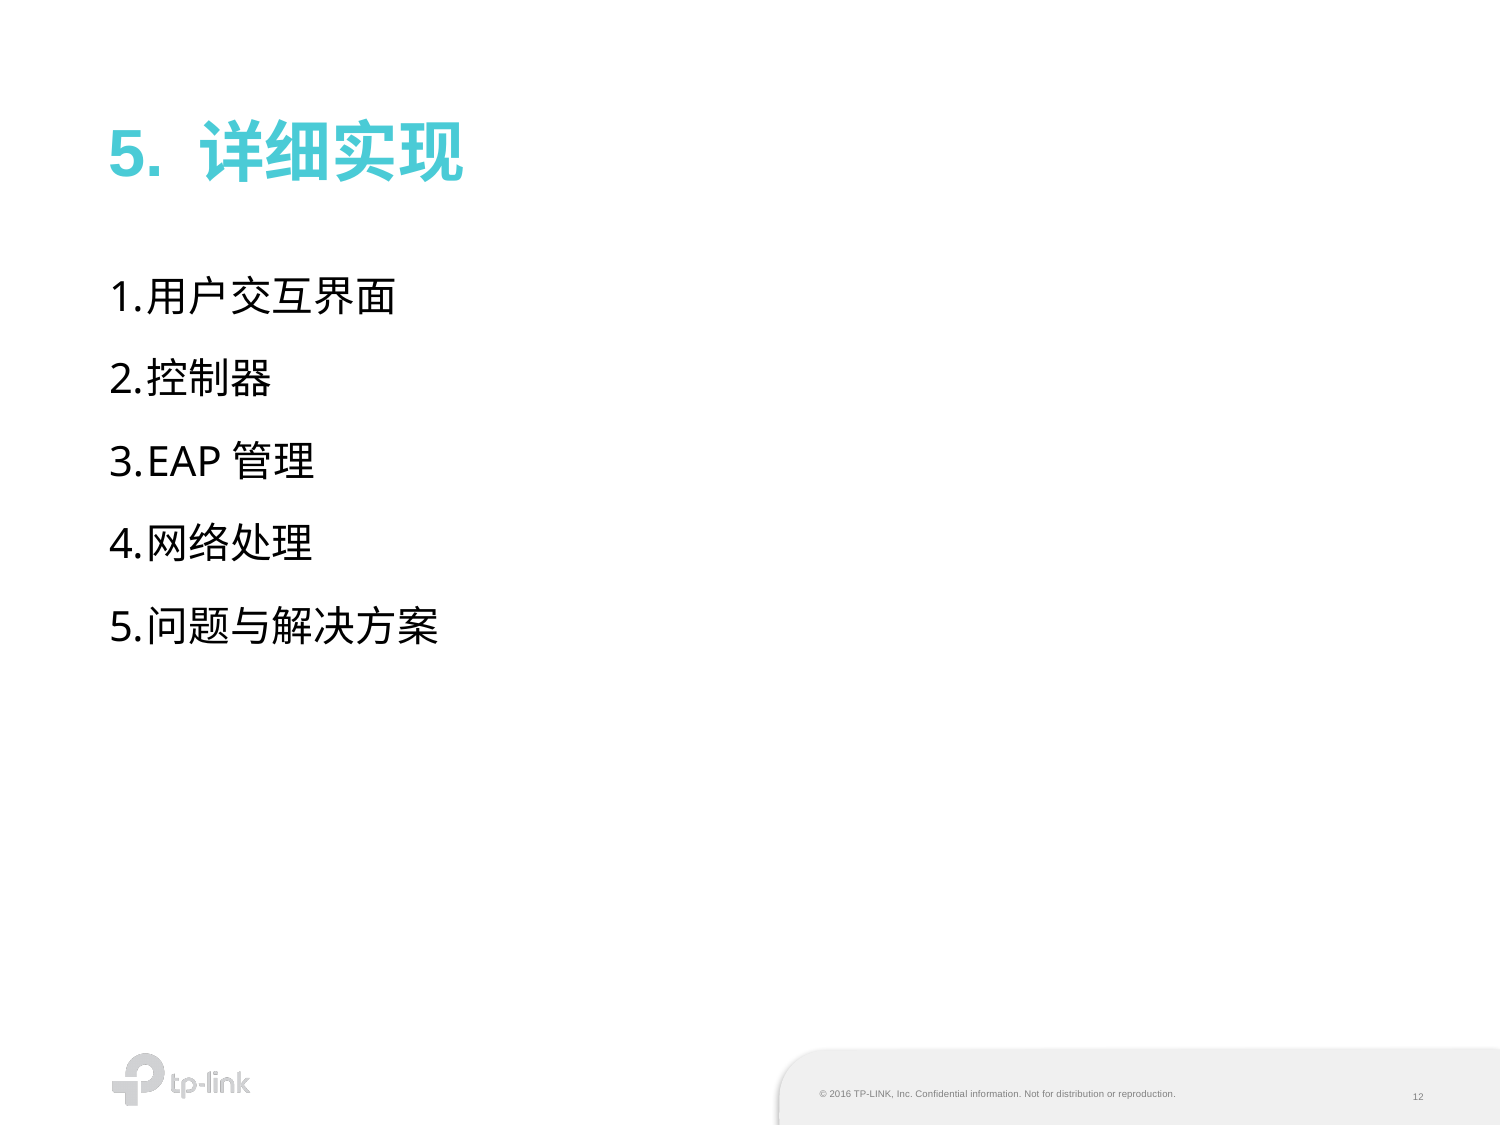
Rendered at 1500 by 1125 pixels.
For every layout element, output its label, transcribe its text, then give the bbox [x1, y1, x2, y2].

list 用户交互界面 控制器 EAP管理 网络处理 问题与解决方案 [94, 242, 778, 901]
text_box 5. 详细实现 [93, 111, 1425, 213]
